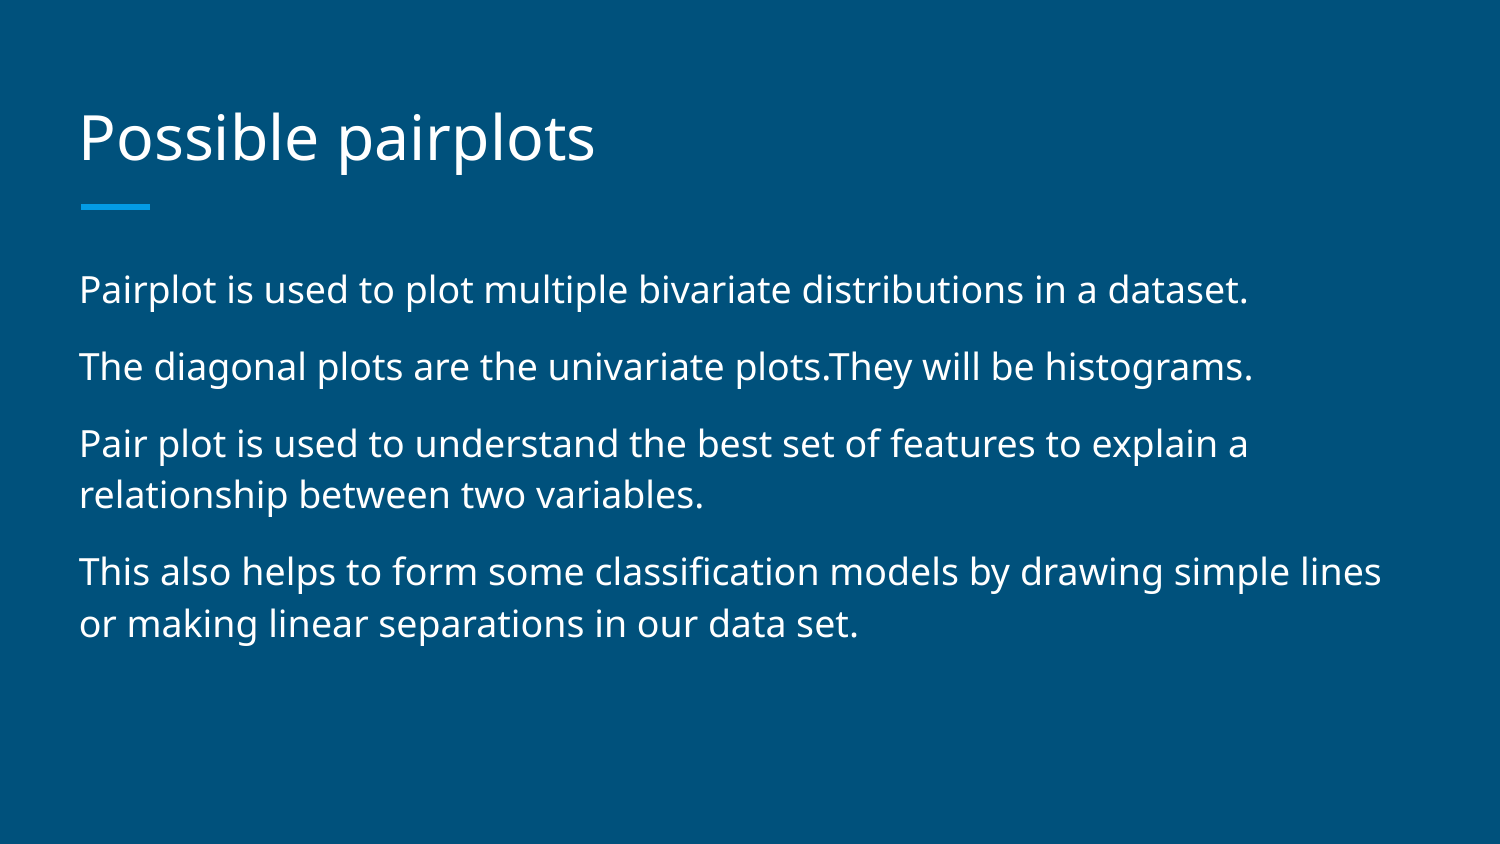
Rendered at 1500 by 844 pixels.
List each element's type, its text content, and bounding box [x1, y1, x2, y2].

list Pairplot is used to plot multiple bivariate distributions in a dataset. The diagonal plots are the univariate plots.They will be histograms. Pair plot is used to understand the best set of features to explain a relationship between two variables. This also helps to form some classification models by drawing simple lines or making linear separations in our data set. [63, 244, 1437, 750]
title Possible pairplots [63, 75, 1437, 188]
